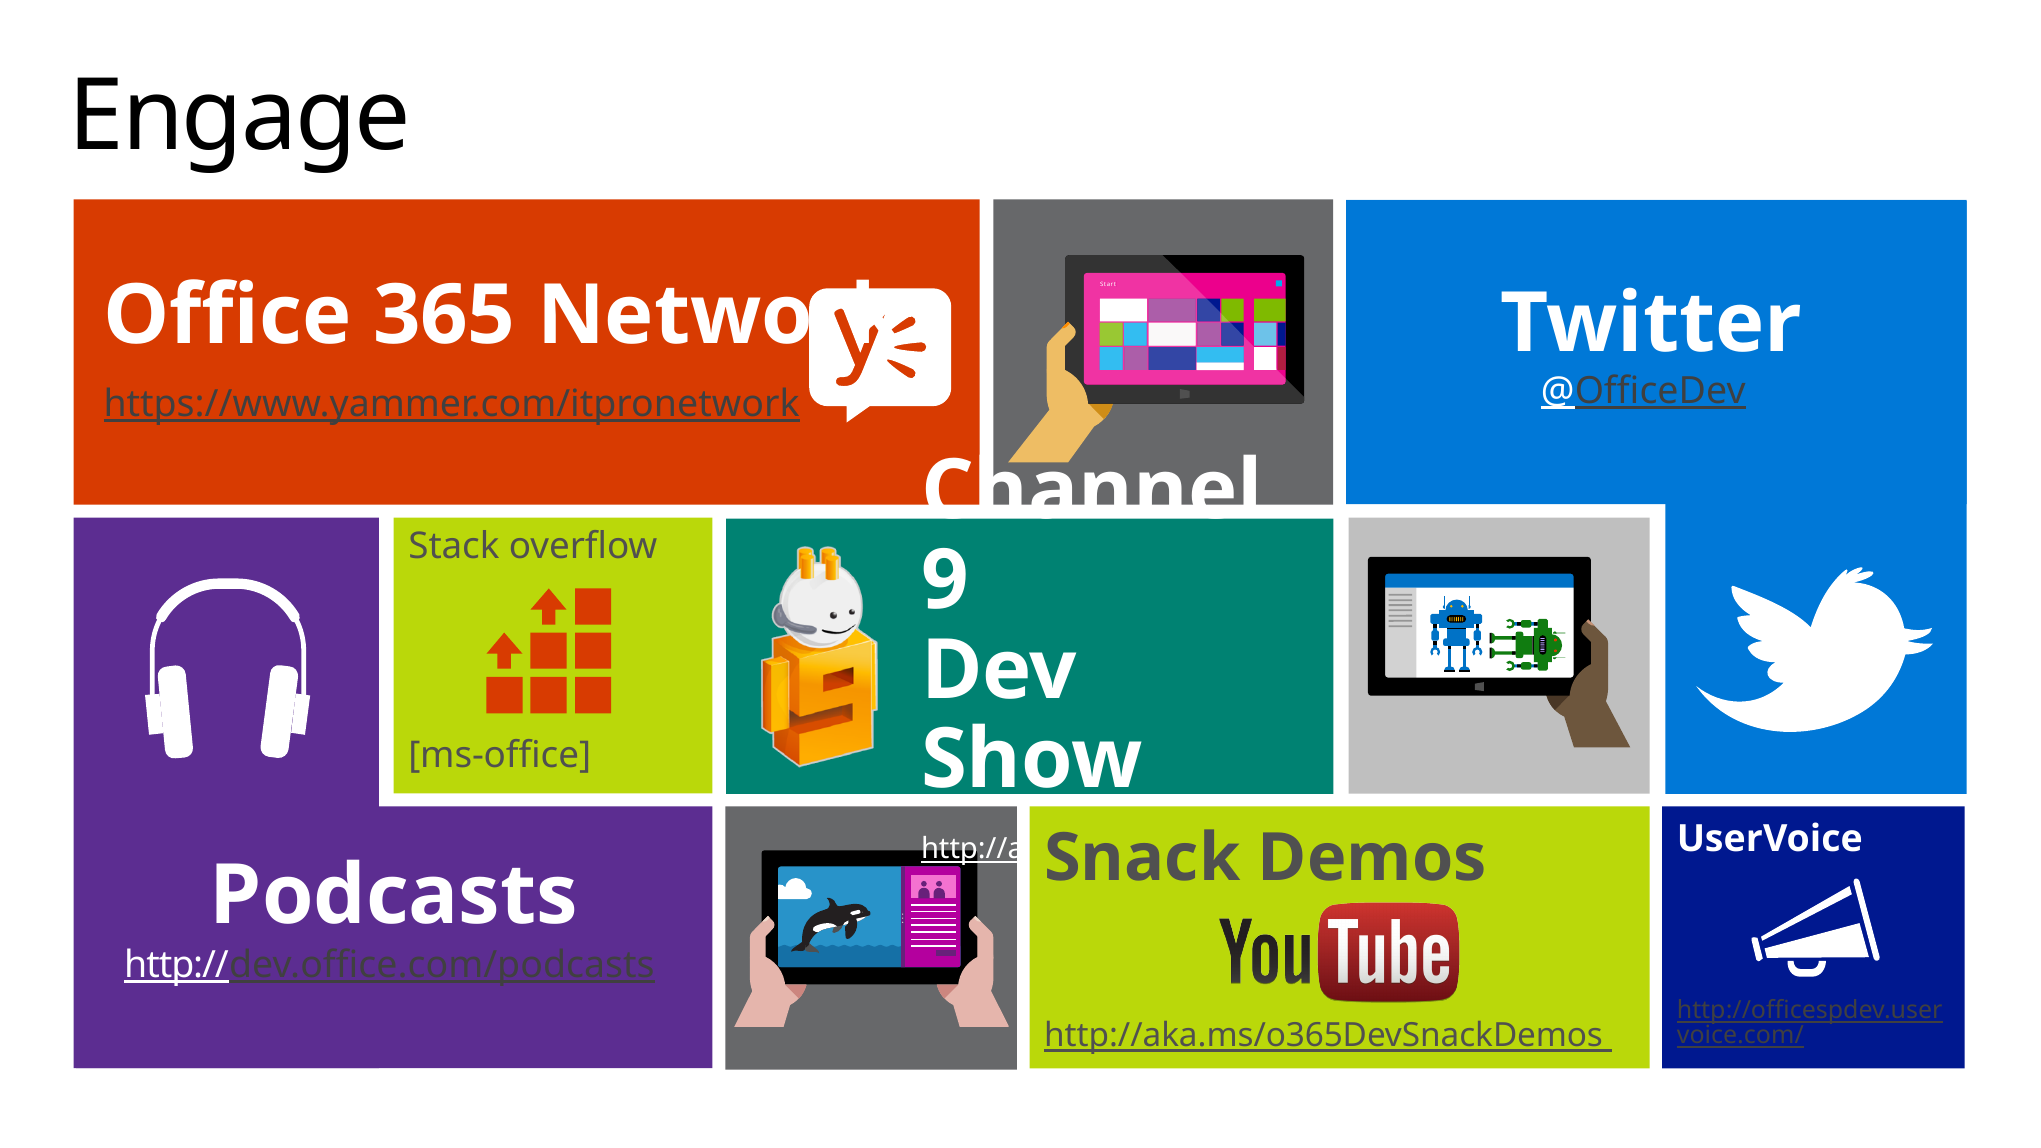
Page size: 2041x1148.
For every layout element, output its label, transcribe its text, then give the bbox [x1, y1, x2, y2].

title Engage [44, 48, 1996, 199]
picture [757, 546, 885, 771]
picture [1218, 900, 1462, 1003]
text_box [0, 0, 2041, 200]
